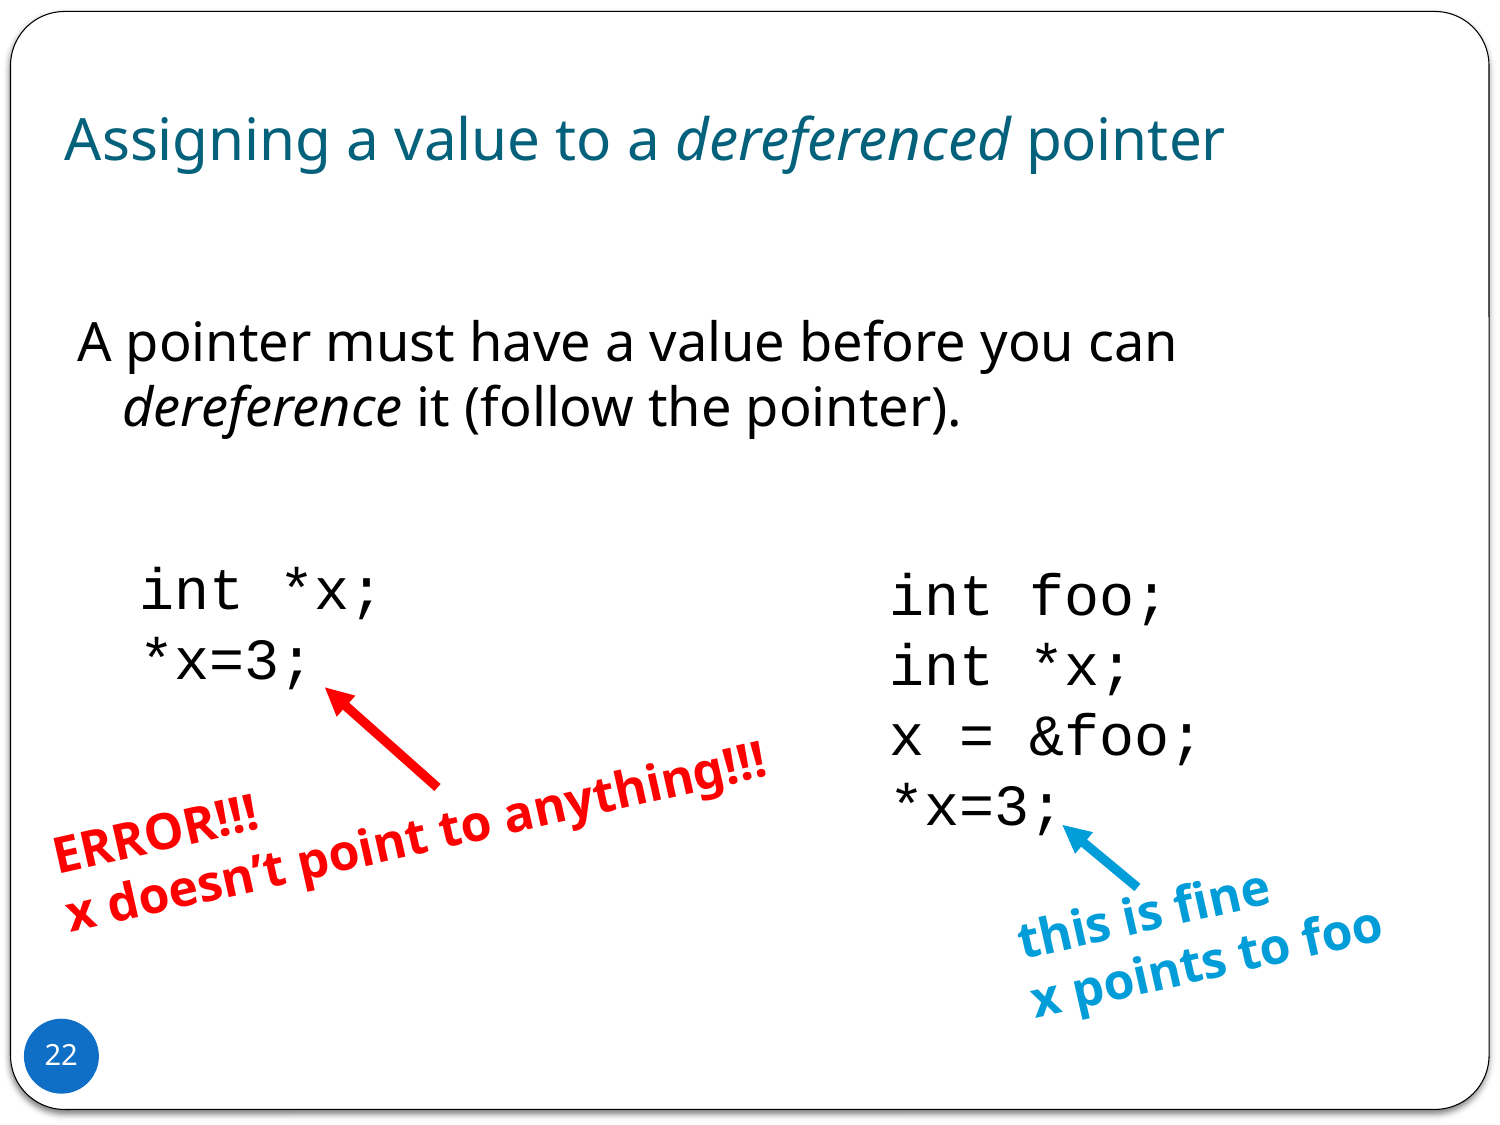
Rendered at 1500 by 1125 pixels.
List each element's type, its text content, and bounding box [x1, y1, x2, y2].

slide_number 22 [23, 1018, 99, 1094]
text_box int foo; int *x; x = &foo; *x=3; [875, 549, 1310, 915]
text_box this is fine x points to foo [995, 821, 1404, 1039]
text_box int *x; *x=3; [125, 544, 400, 769]
text_box [324, 687, 438, 788]
list A pointer must have a value before you can dereference it (follow the pointer). [62, 299, 1413, 482]
title Assigning a value to a dereferenced pointer [50, 29, 1425, 188]
text_box [1062, 825, 1138, 888]
text_box ERROR!!! x doesn’t point to anything!!! [30, 656, 788, 954]
